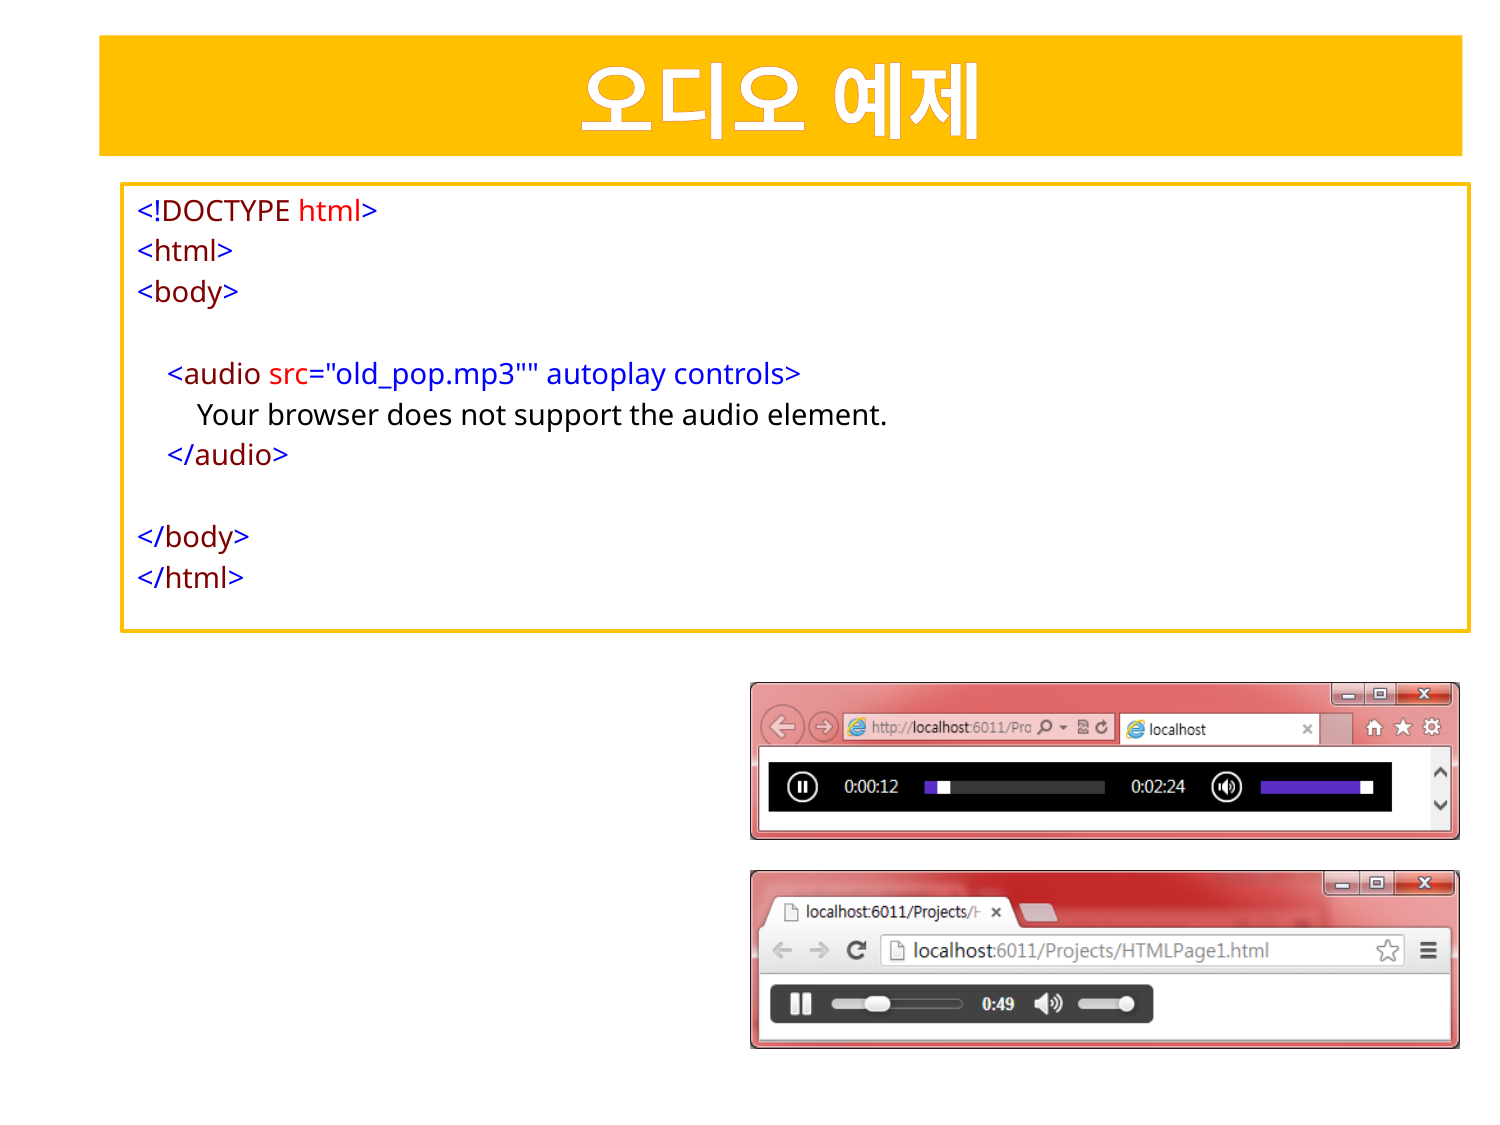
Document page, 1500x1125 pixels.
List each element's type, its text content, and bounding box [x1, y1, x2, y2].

picture [749, 869, 1460, 1049]
title 오디오 예제 [99, 35, 1463, 157]
list <!DOCTYPE html> <html> <body> <audio src="old_pop.mp3"" autoplay controls> Your browser does not support the audio element. </audio> </body> </html> [120, 182, 1471, 633]
picture [749, 681, 1460, 840]
